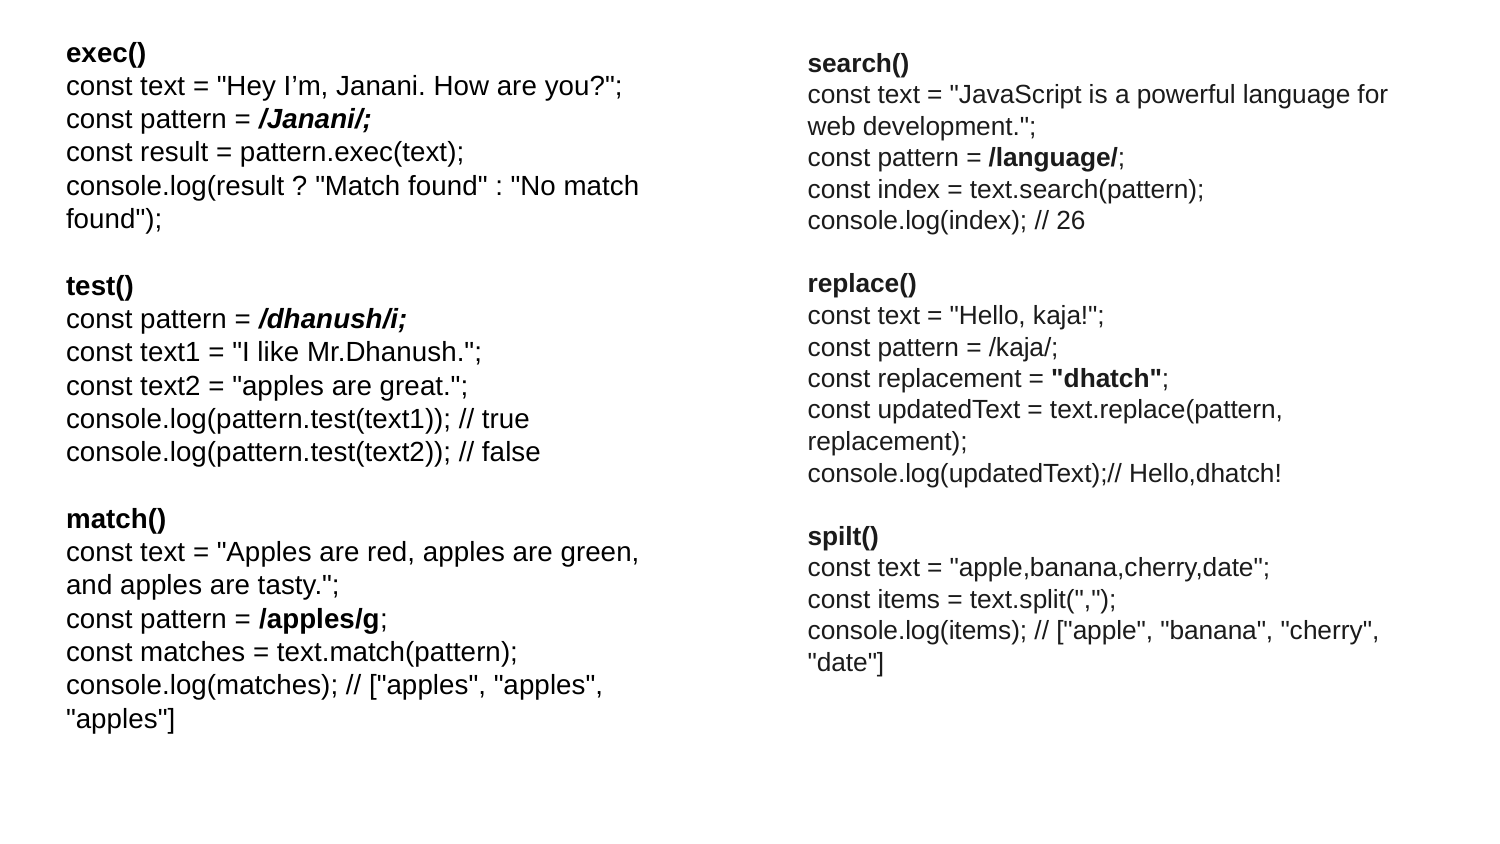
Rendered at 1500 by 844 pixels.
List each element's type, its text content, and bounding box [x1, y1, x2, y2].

list search() const text = "JavaScript is a powerful language for web development."; const pattern = /language/; const index = text.search(pattern); console.log(index); // 26 replace() const text = "Hello, kaja!"; const pattern = /kaja/; const replacement = "dhatch"; const updatedText = text.replace(pattern, replacement); console.log(updatedText);// Hello,dhatch! spilt() const text = "apple,banana,cherry,date"; const items = text.split(","); console.log(items); // ["apple", "banana", "cherry", "date"] [792, 30, 1449, 699]
list exec() const text = "Hey I’m, Janani. How are you?"; const pattern = /Janani/; const result = pattern.exec(text); console.log(result ? "Match found" : "No match found"); test() const pattern = /dhanush/i; const text1 = "I like Mr.Dhanush."; const text2 = "apples are great."; console.log(pattern.test(text1)); // true console.log(pattern.test(text2)); // false match() const text = "Apples are red, apples are green, and apples are tasty."; const pattern = /apples/g; const matches = text.match(pattern); console.log(matches); // ["apples", "apples", "apples"] [51, 19, 708, 750]
